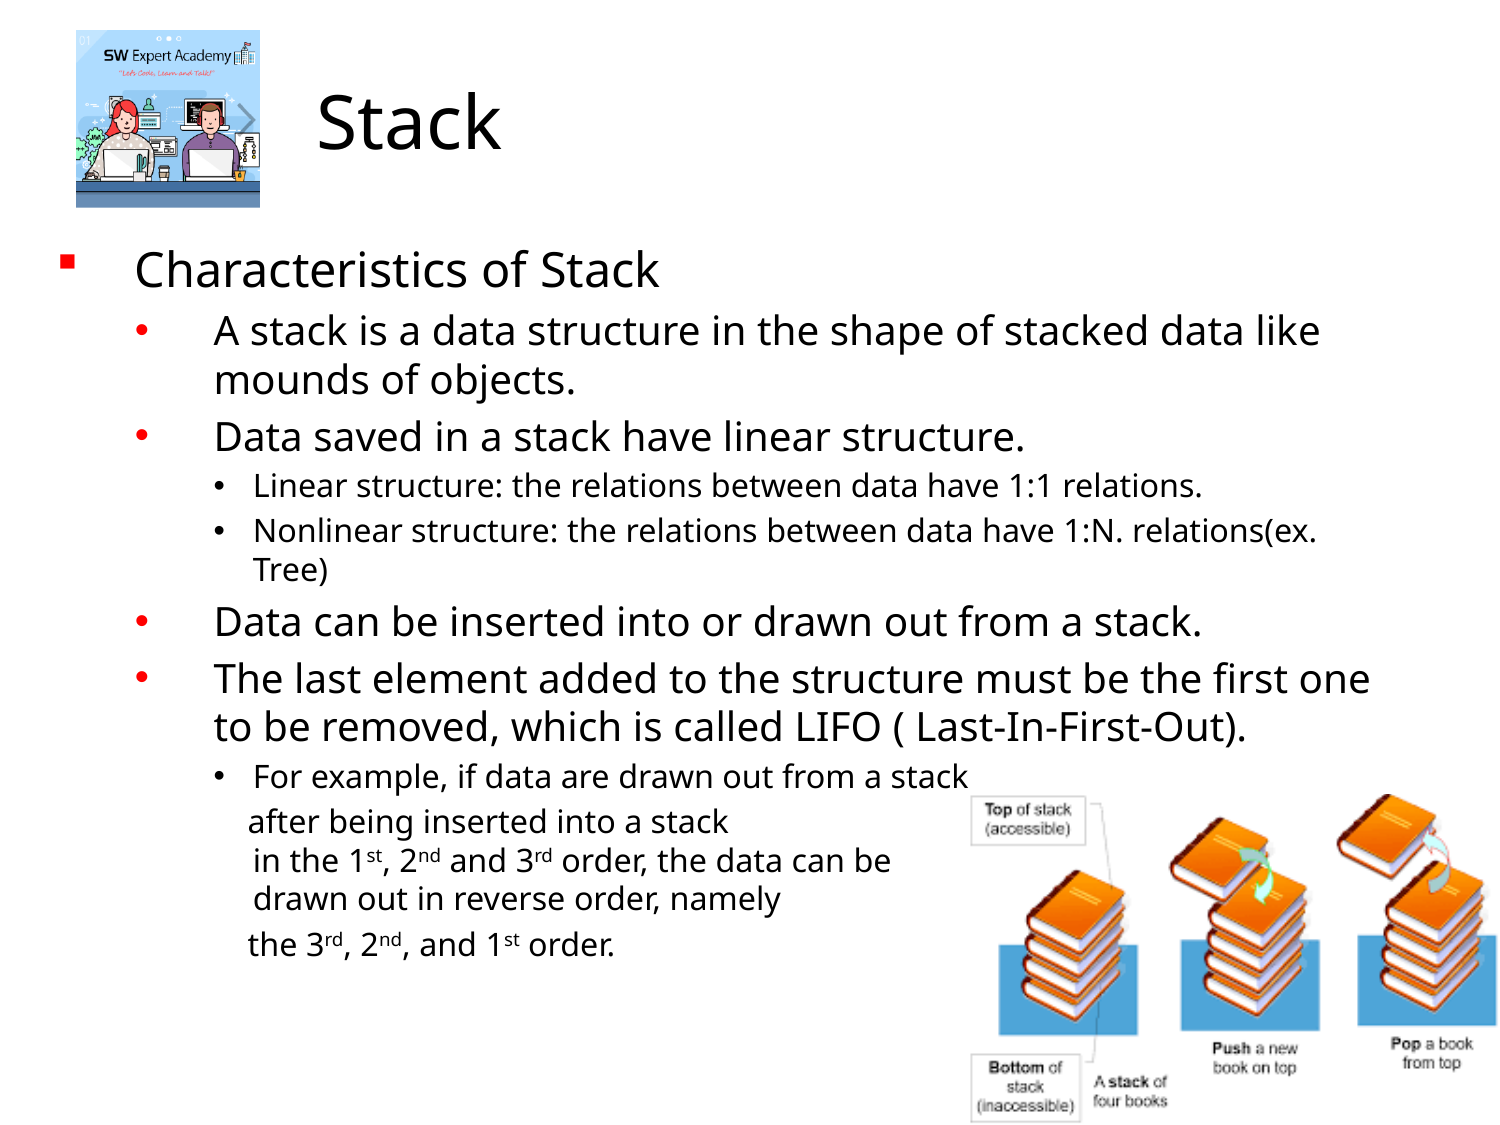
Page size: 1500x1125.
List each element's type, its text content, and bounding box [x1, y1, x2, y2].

title Stack [301, 43, 1361, 196]
picture [969, 793, 1500, 1125]
list Characteristics of Stack A stack is a data structure in the shape of stacked data like mounds of objects. Data saved in a stack have linear structure. Linear structure: the relations between data have 1:1 relations. Nonlinear structure: the relations between data have 1:N. relations(ex. Tree) Data can be inserted into or drawn out from a stack. The last element added to the structure must be the first one to be removed, which is called LIFO ( Last-In-First-Out). For example, if data are drawn out from a stack after being inserted into a stack in the 1st, 2nd and 3rd order, the data can be drawn out in reverse order, namely the 3rd, 2nd, and 1st order. [41, 231, 1392, 975]
picture [76, 30, 260, 208]
